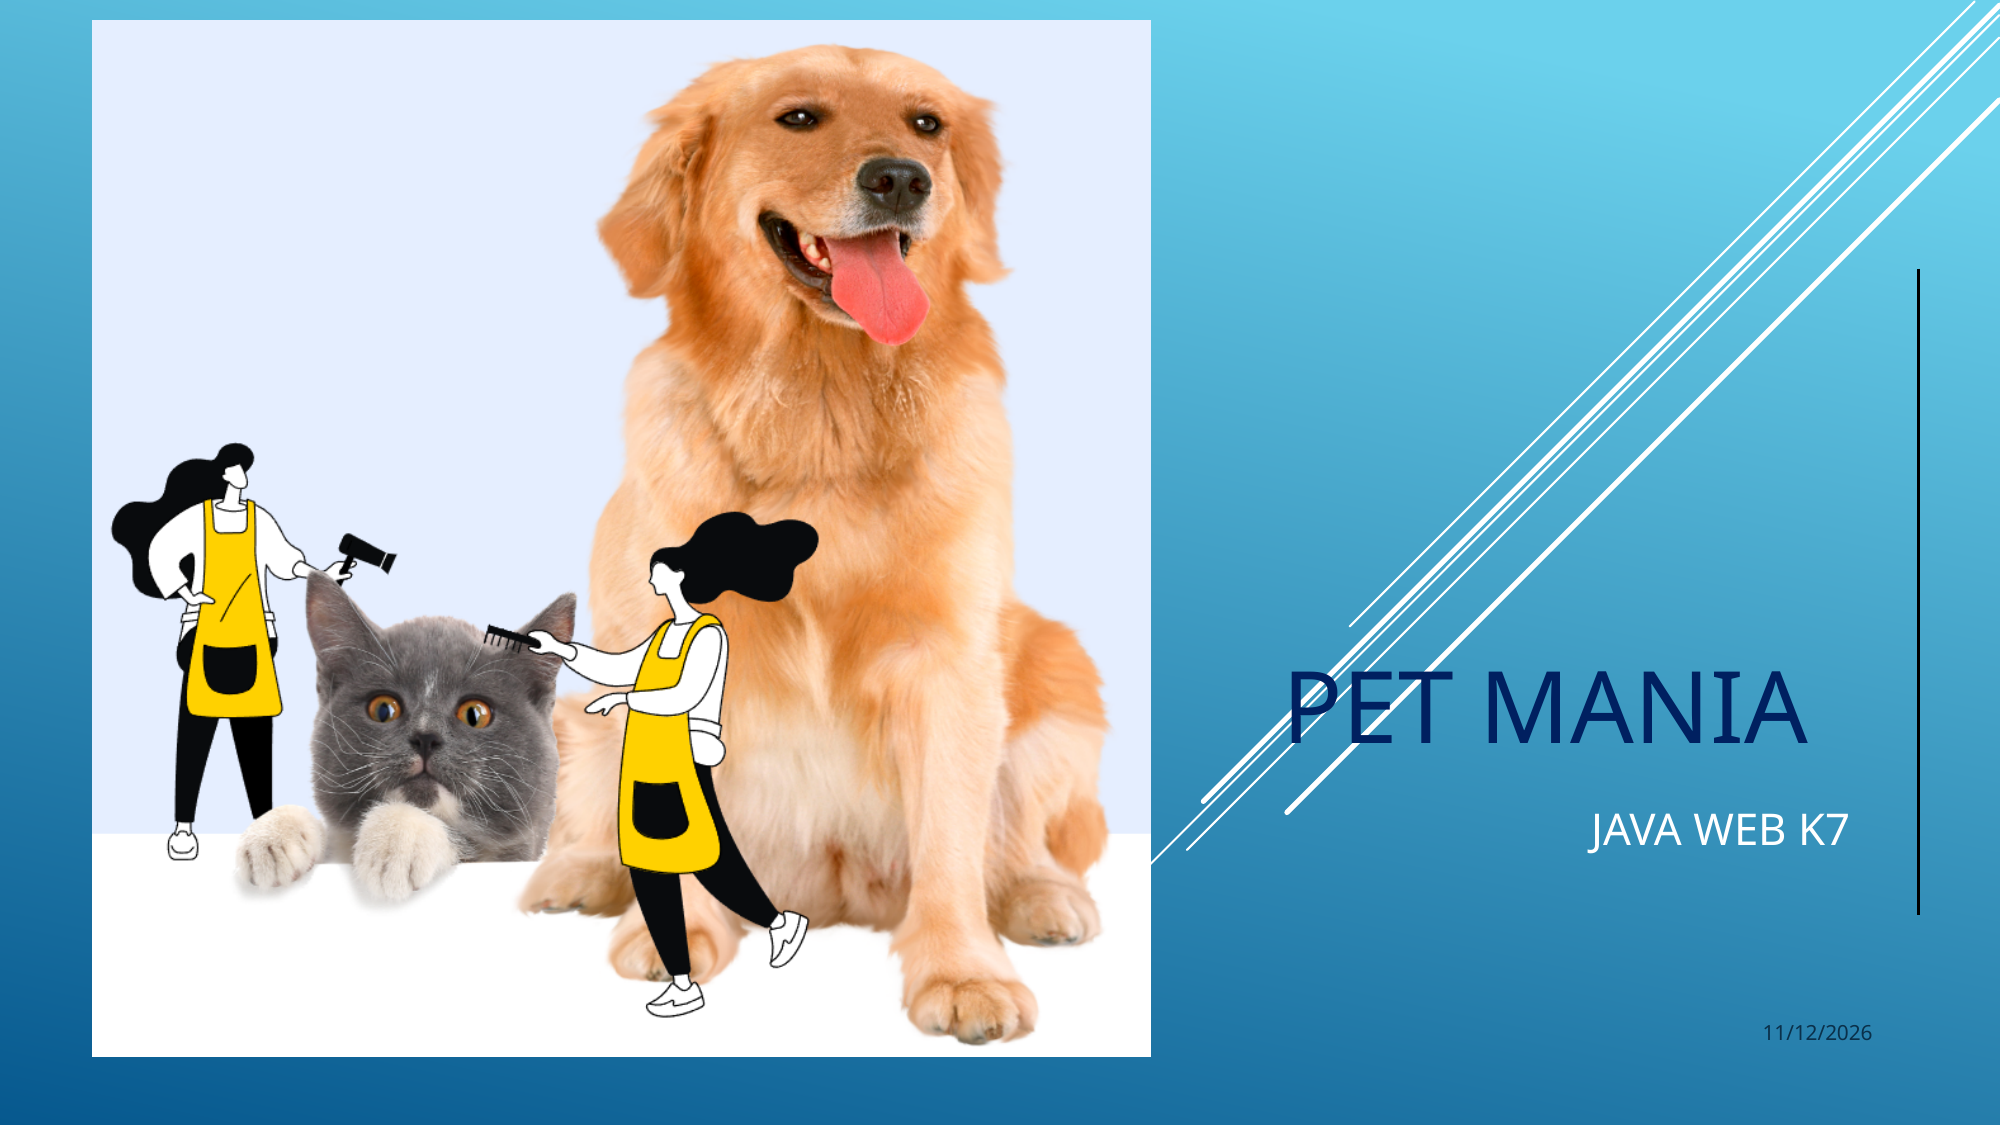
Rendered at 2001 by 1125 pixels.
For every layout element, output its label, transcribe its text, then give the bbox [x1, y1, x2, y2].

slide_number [1624, 1012, 1888, 1073]
subtitle JAVA WEB K7 [1219, 782, 1871, 940]
picture [92, 20, 1151, 1057]
title PET MANIA [1151, 225, 1881, 784]
